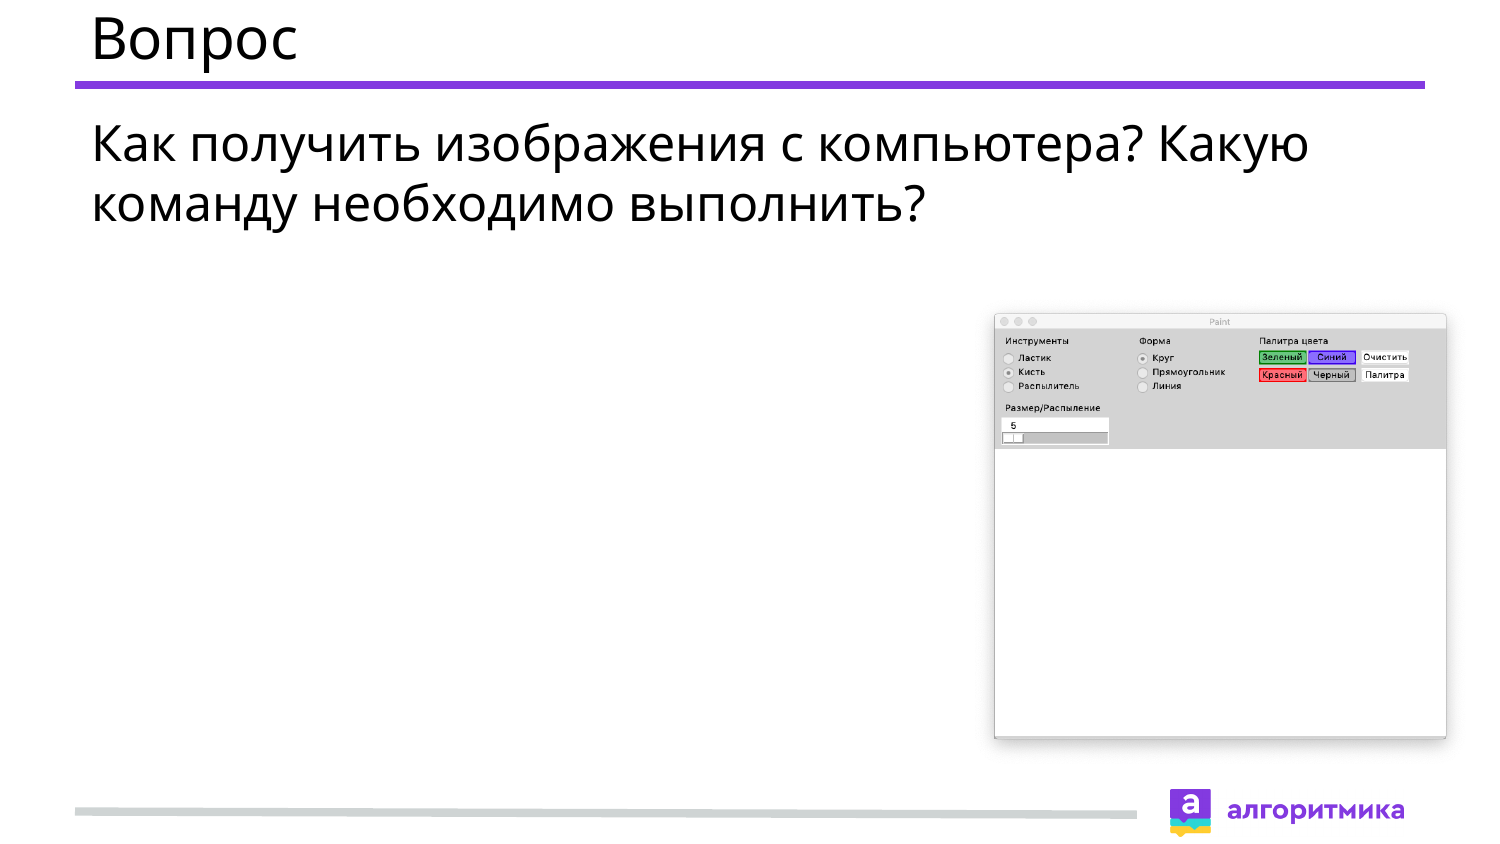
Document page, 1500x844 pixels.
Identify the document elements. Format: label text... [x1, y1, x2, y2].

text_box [970, 295, 1470, 768]
picture [1170, 789, 1404, 837]
list Как получить изображения с компьютера? Какую команду необходимо выполнить? [75, 96, 1425, 268]
title Вопрос [75, 0, 1425, 73]
